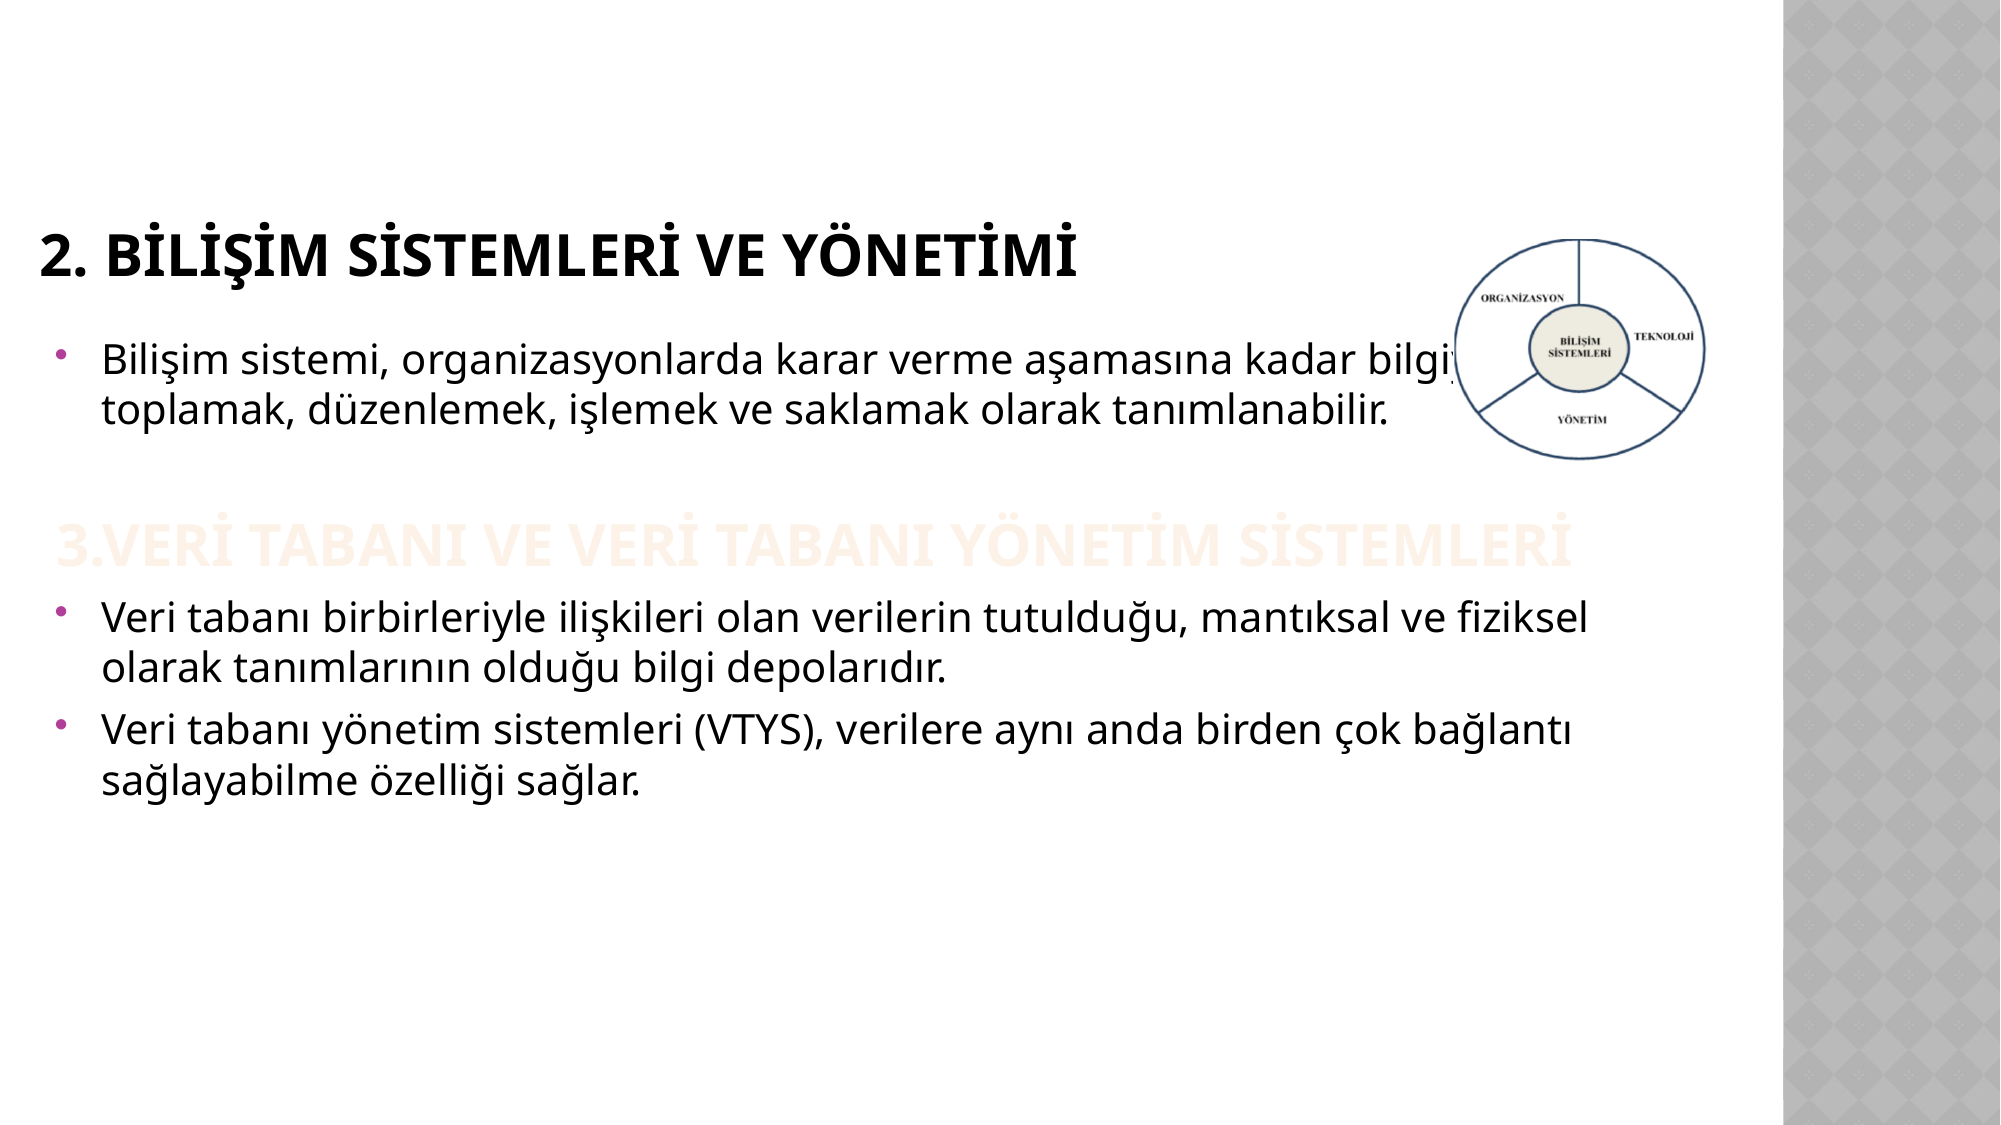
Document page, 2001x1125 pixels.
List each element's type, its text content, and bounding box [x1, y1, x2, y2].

picture [1453, 232, 1707, 464]
list Bilişim sistemi, organizasyonlarda karar verme aşamasına kadar bilgiyi toplamak, düzenlemek, işlemek ve saklamak olarak tanımlanabilir. 3.Veri tabanı ve veri tabanı yönetim sistemleri Veri tabanı birbirleriyle ilişkileri olan verilerin tutulduğu, mantıksal ve fiziksel olarak tanımlarının olduğu bilgi depolarıdır. Veri tabanı yönetim sistemleri (VTYS), verilere aynı anda birden çok bağlantı sağlayabilme özelliği sağlar. [41, 325, 1625, 1125]
title 2. Bilişim sistemleri ve yönetimi [32, 100, 1616, 288]
